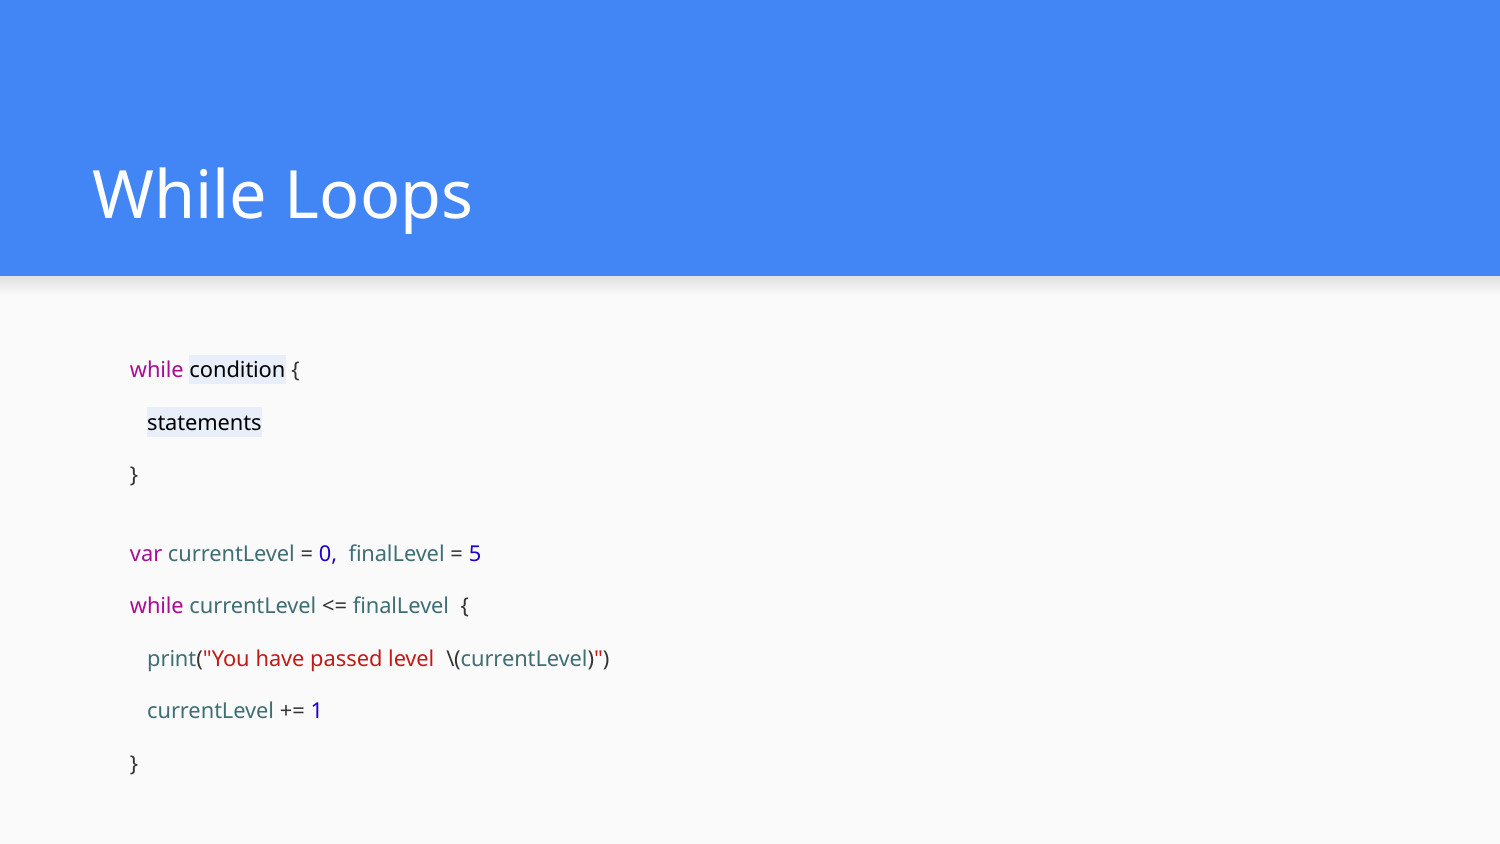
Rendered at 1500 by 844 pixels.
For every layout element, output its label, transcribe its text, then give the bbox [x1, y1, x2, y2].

title While Loops [77, 121, 1427, 248]
list while condition { statements } var currentLevel = 0, finalLevel = 5 while currentLevel <= finalLevel { print("You have passed level \(currentLevel)") currentLevel += 1 } [77, 314, 1427, 760]
